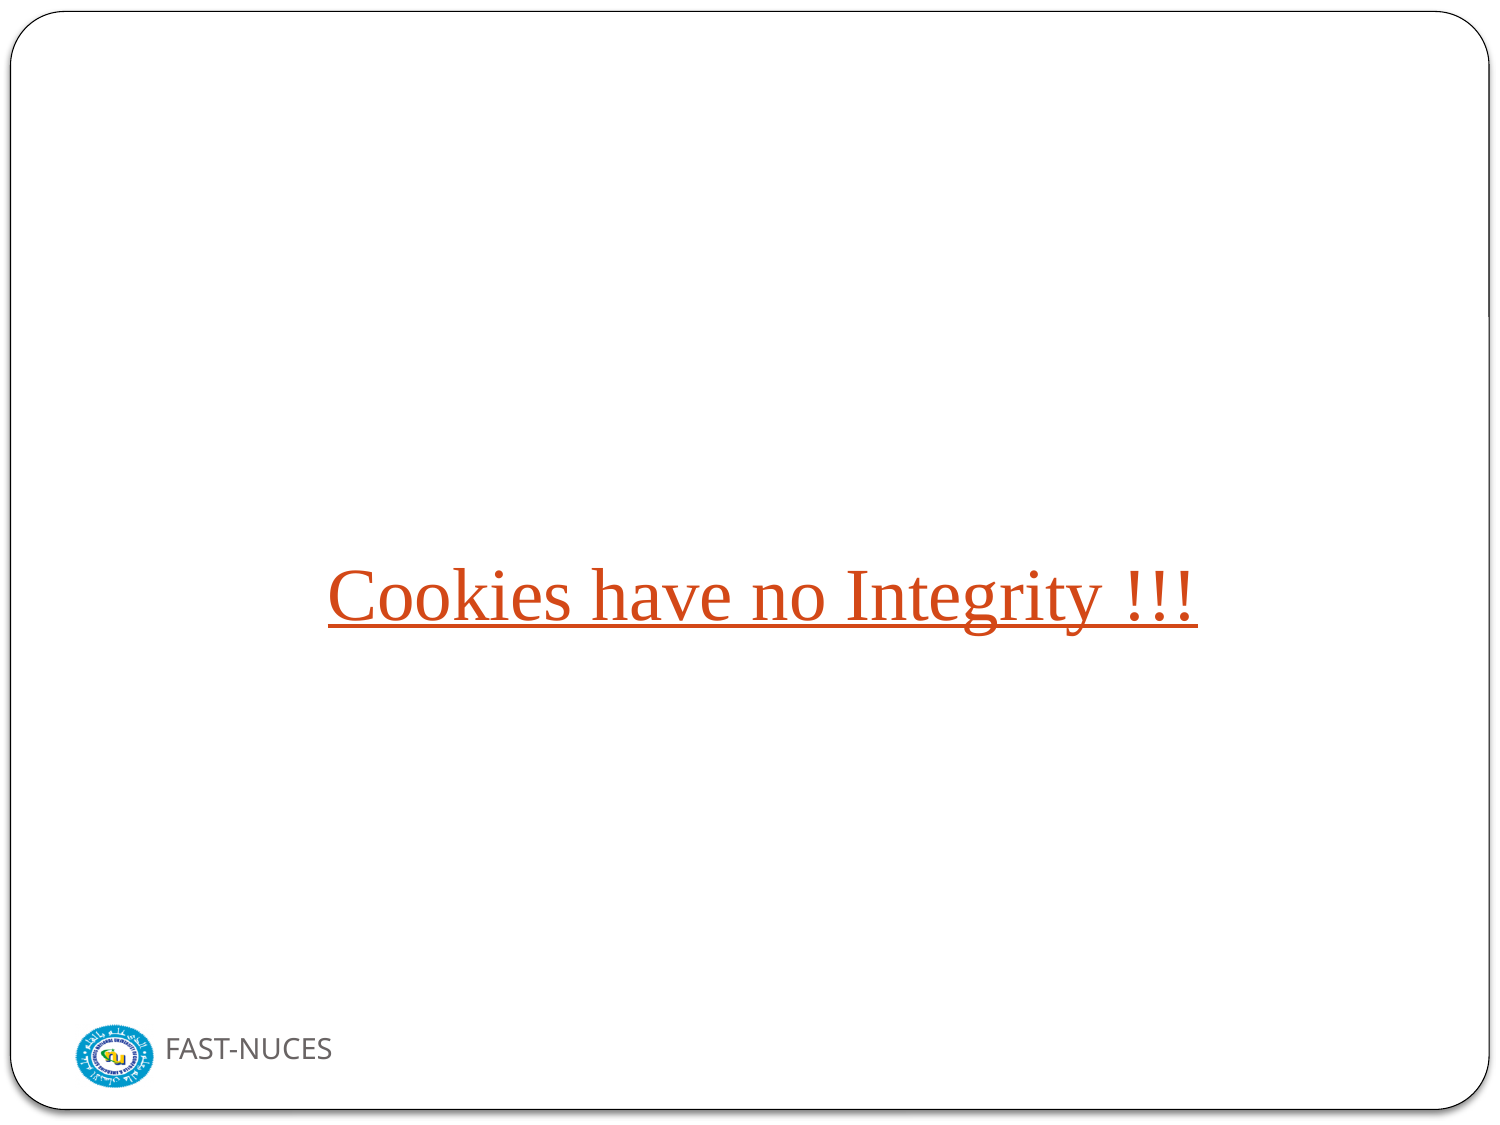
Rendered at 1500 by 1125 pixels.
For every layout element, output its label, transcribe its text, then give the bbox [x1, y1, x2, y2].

picture [91, 1038, 138, 1075]
title Cookies have no Integrity !!! [87, 537, 1438, 650]
picture [123, 1060, 154, 1088]
picture [74, 1024, 154, 1088]
footer FAST-NUCES [150, 1012, 800, 1088]
